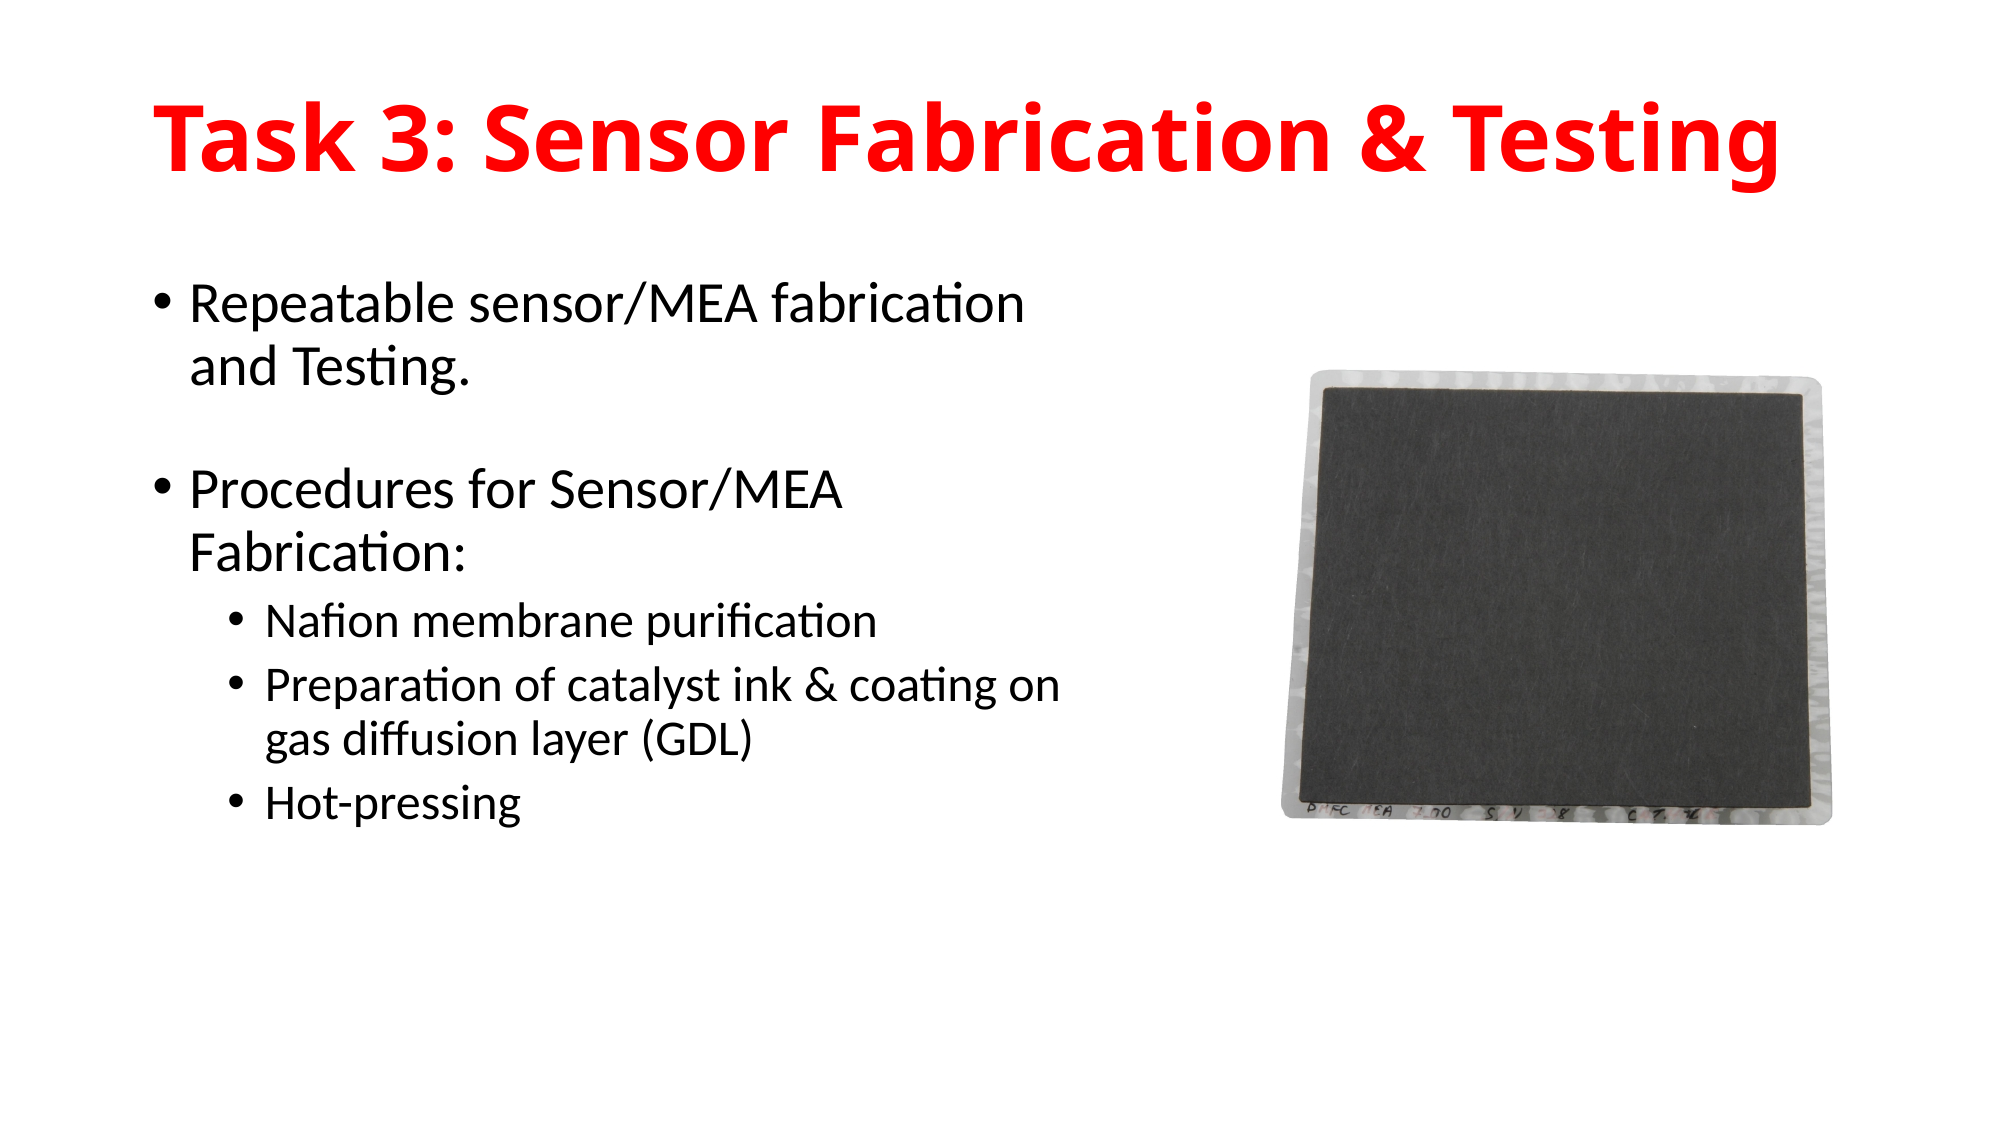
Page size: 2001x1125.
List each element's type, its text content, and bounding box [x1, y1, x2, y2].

picture [1241, 334, 1863, 863]
list Repeatable sensor/MEA fabrication and Testing. Procedures for Sensor/MEA Fabrication: Nafion membrane purification Preparation of catalyst ink & coating on gas diffusion layer (GDL) Hot-pressing [137, 264, 1114, 1057]
title Task 3: Sensor Fabrication & Testing [137, 32, 1863, 251]
